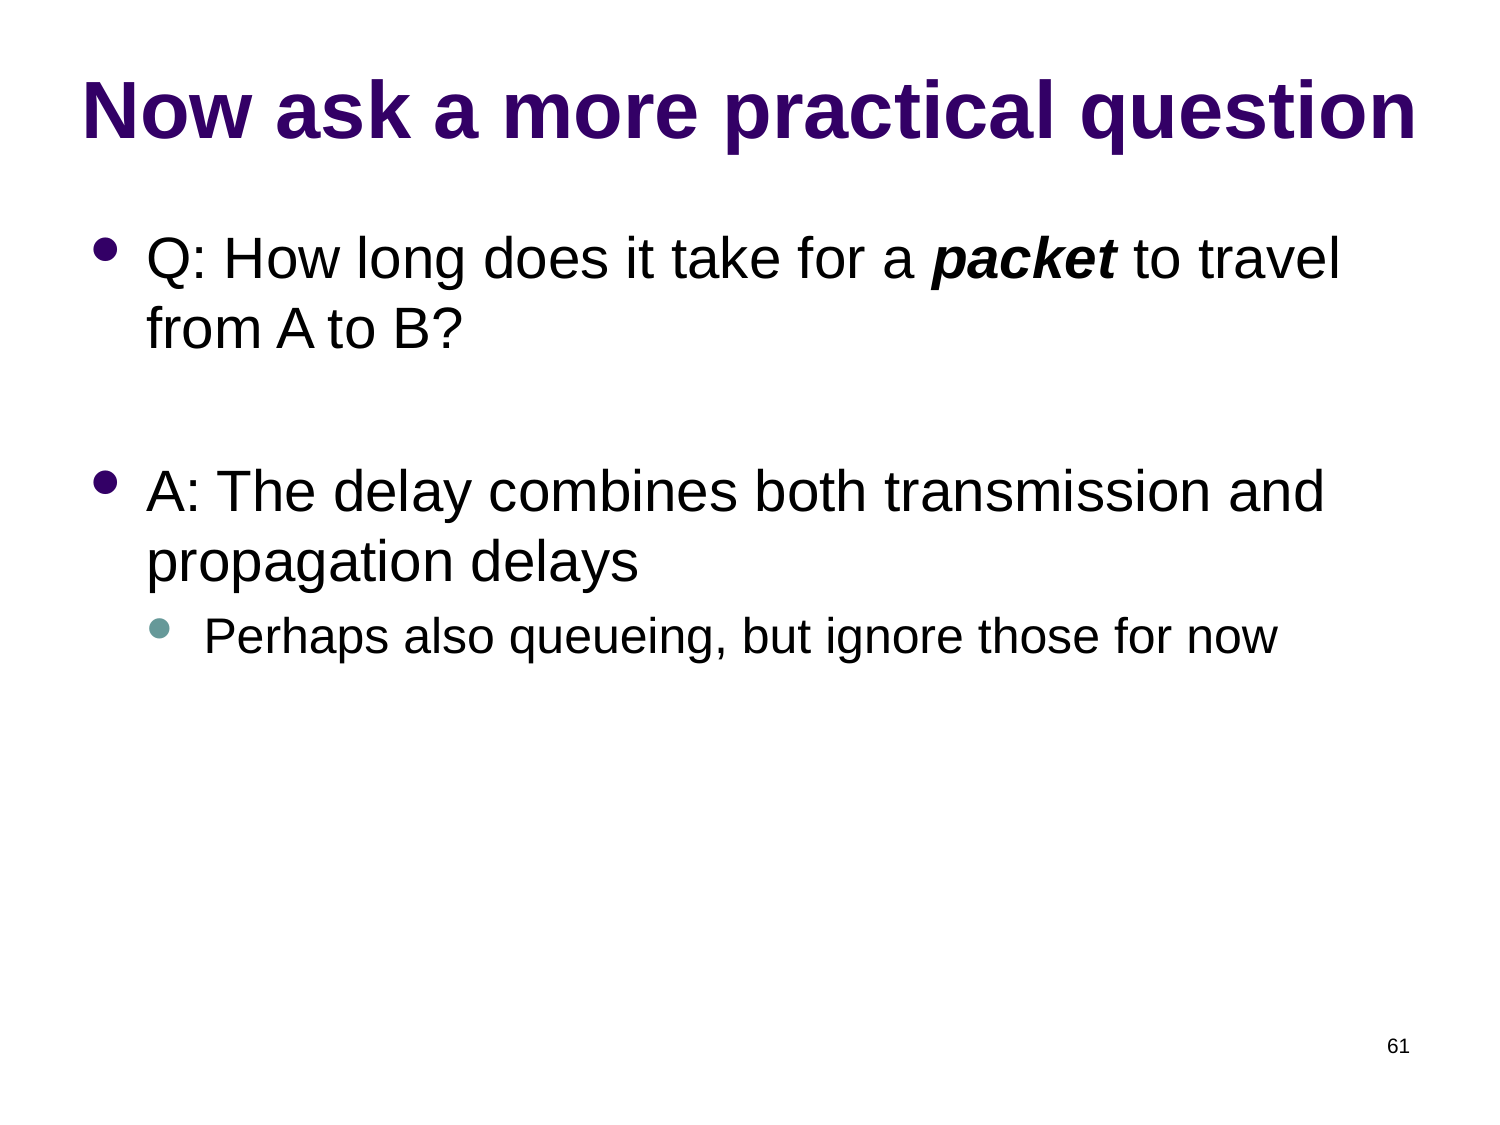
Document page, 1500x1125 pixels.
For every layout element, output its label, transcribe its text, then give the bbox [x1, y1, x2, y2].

slide_number 61 [1074, 1024, 1426, 1101]
title Now ask a more practical question [0, 20, 1500, 163]
list Q: How long does it take for a packet to travel from A to B? A: The delay combines both transmission and propagation delays Perhaps also queueing, but ignore those for now [75, 212, 1425, 1006]
